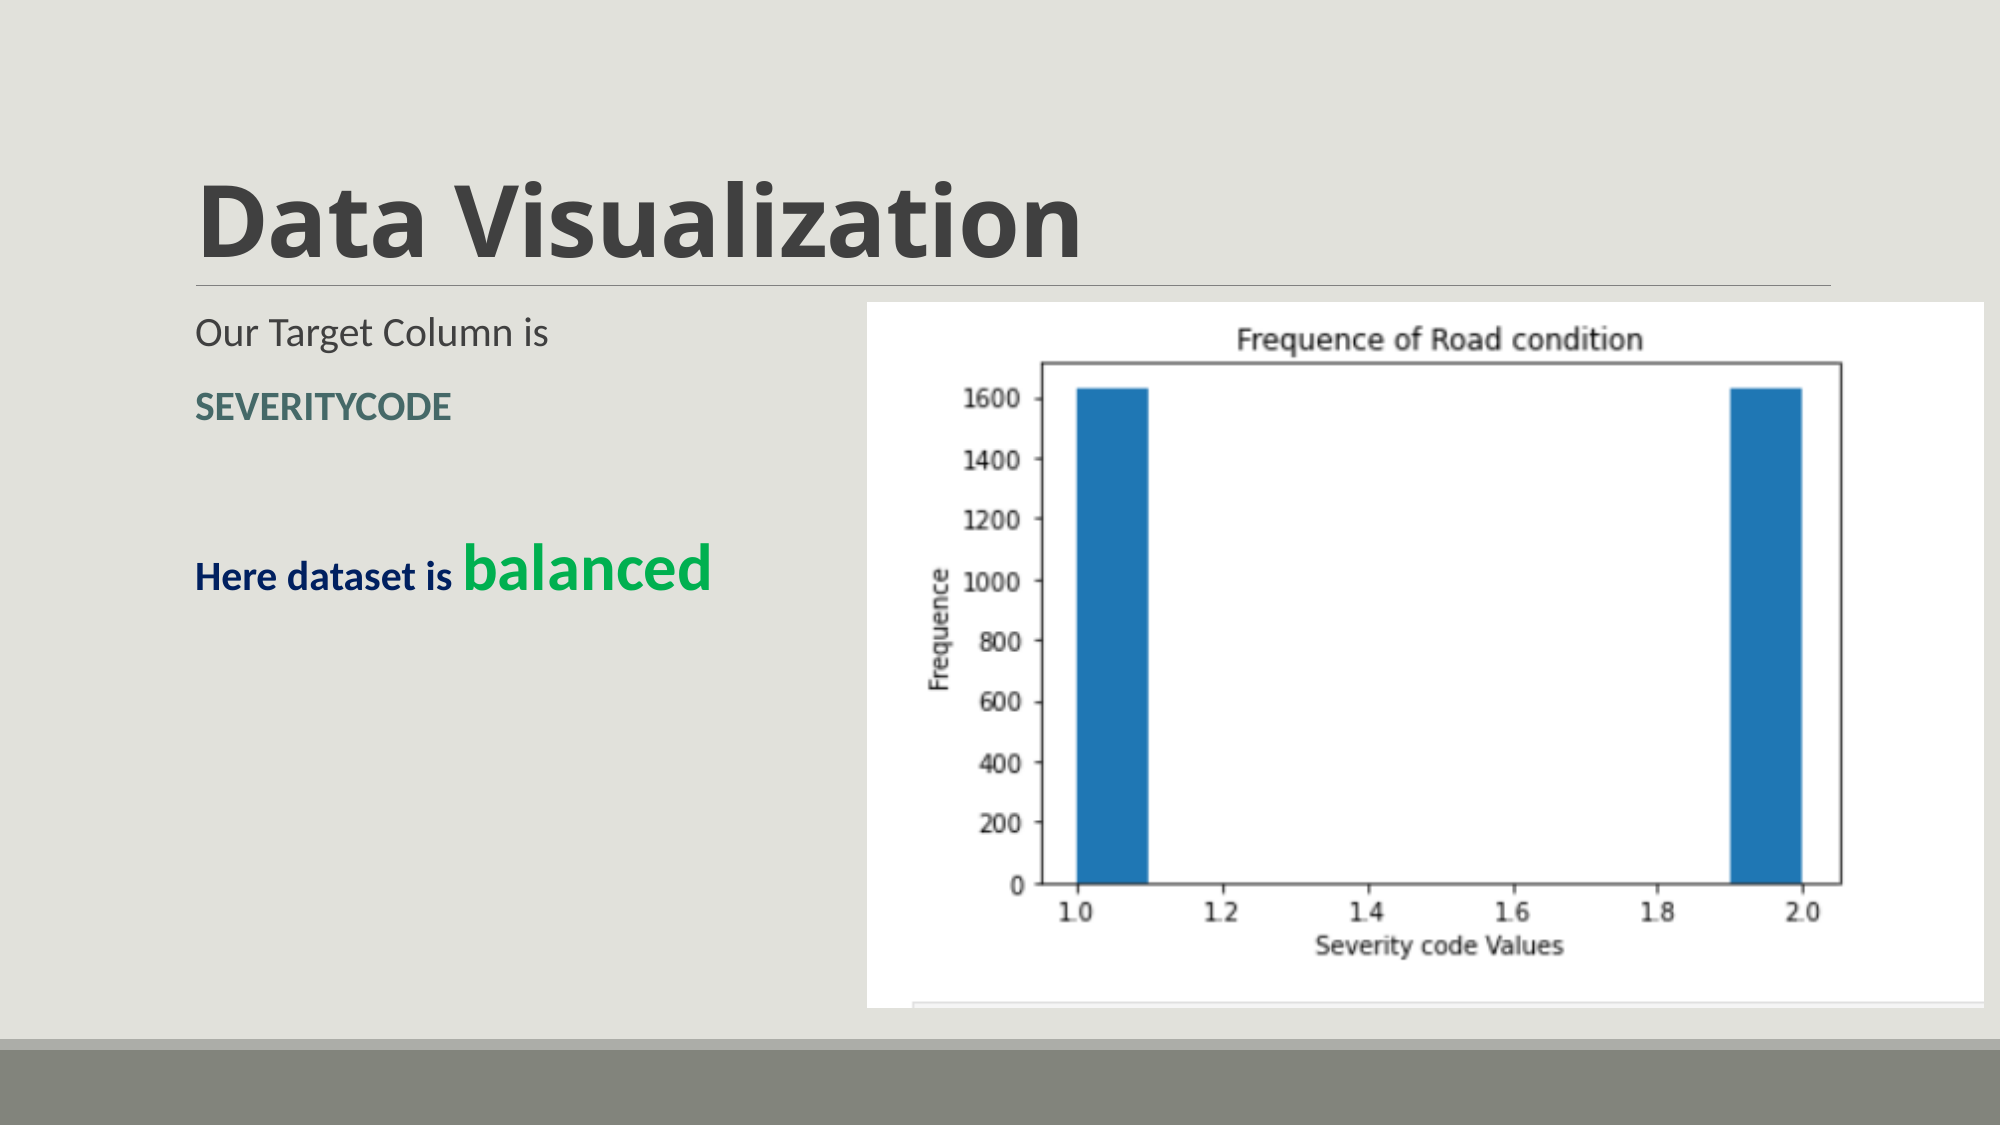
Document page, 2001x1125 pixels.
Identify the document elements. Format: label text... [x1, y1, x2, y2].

list Our Target Column is SEVERITYCODE Here dataset is balanced [180, 302, 866, 963]
title Data Visualization [180, 47, 1830, 285]
picture [866, 302, 1984, 1008]
